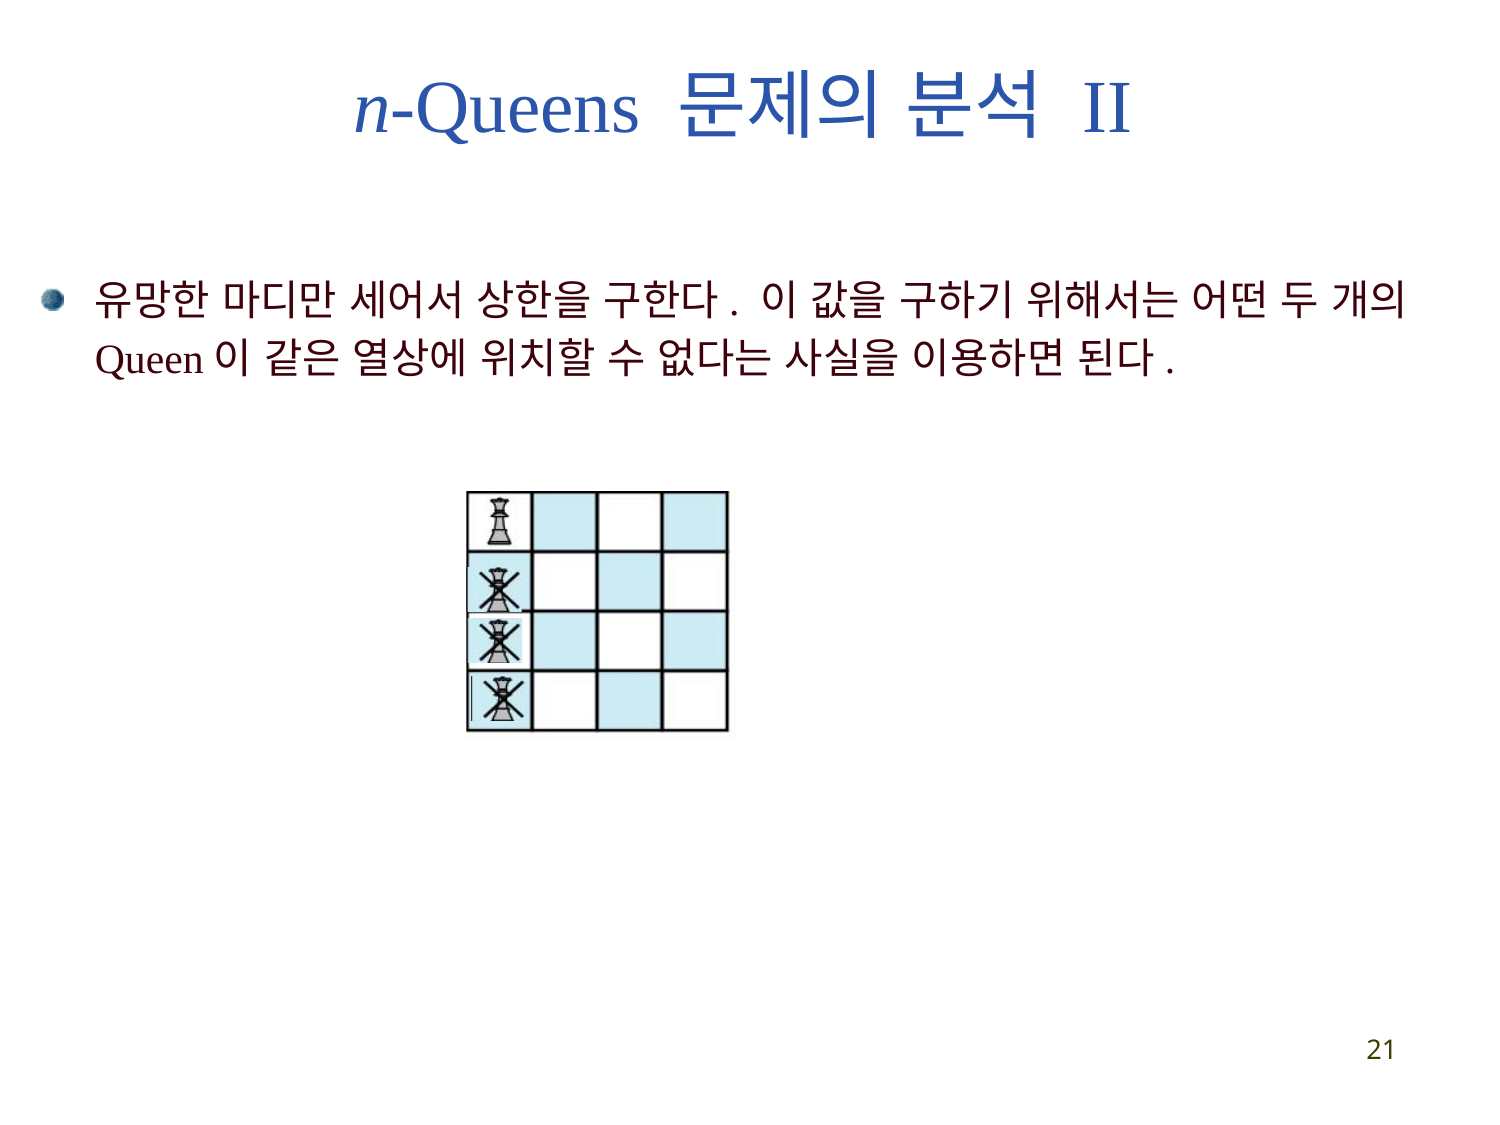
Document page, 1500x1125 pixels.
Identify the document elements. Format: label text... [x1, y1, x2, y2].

slide_number 21 [1099, 1024, 1413, 1101]
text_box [466, 491, 751, 740]
list 유망한 마디만 세어서 상한을 구한다. 이 값을 구하기 위해서는 어떤 두 개의 Queen이 같은 열상에 위치할 수 없다는 사실을 이용하면 된다. [23, 257, 1474, 933]
title n-Queens 문제의 분석 II [105, 35, 1381, 170]
picture [38, 286, 64, 311]
